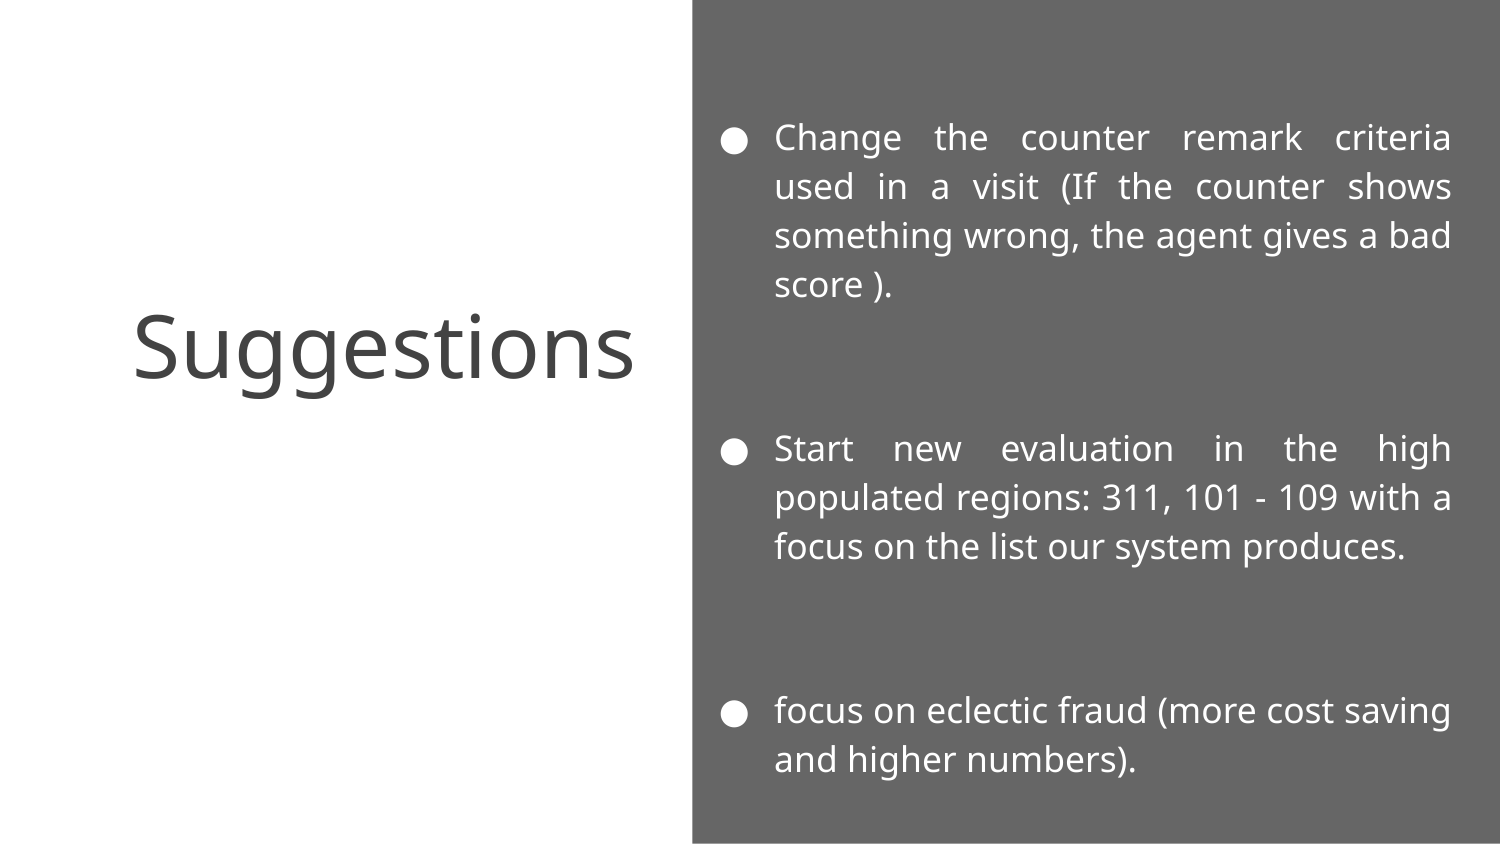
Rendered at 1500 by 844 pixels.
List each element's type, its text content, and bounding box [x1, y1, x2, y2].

title Suggestions [18, 276, 684, 568]
text_box Change the counter remark criteria used in a visit (If the counter shows something wrong, the agent gives a bad score ). Start new evaluation in the high populated regions: 311, 101 - 109 with a focus on the list our system produces. focus on eclectic fraud (more cost saving and higher numbers). [684, 93, 1468, 675]
list [692, 0, 1500, 844]
